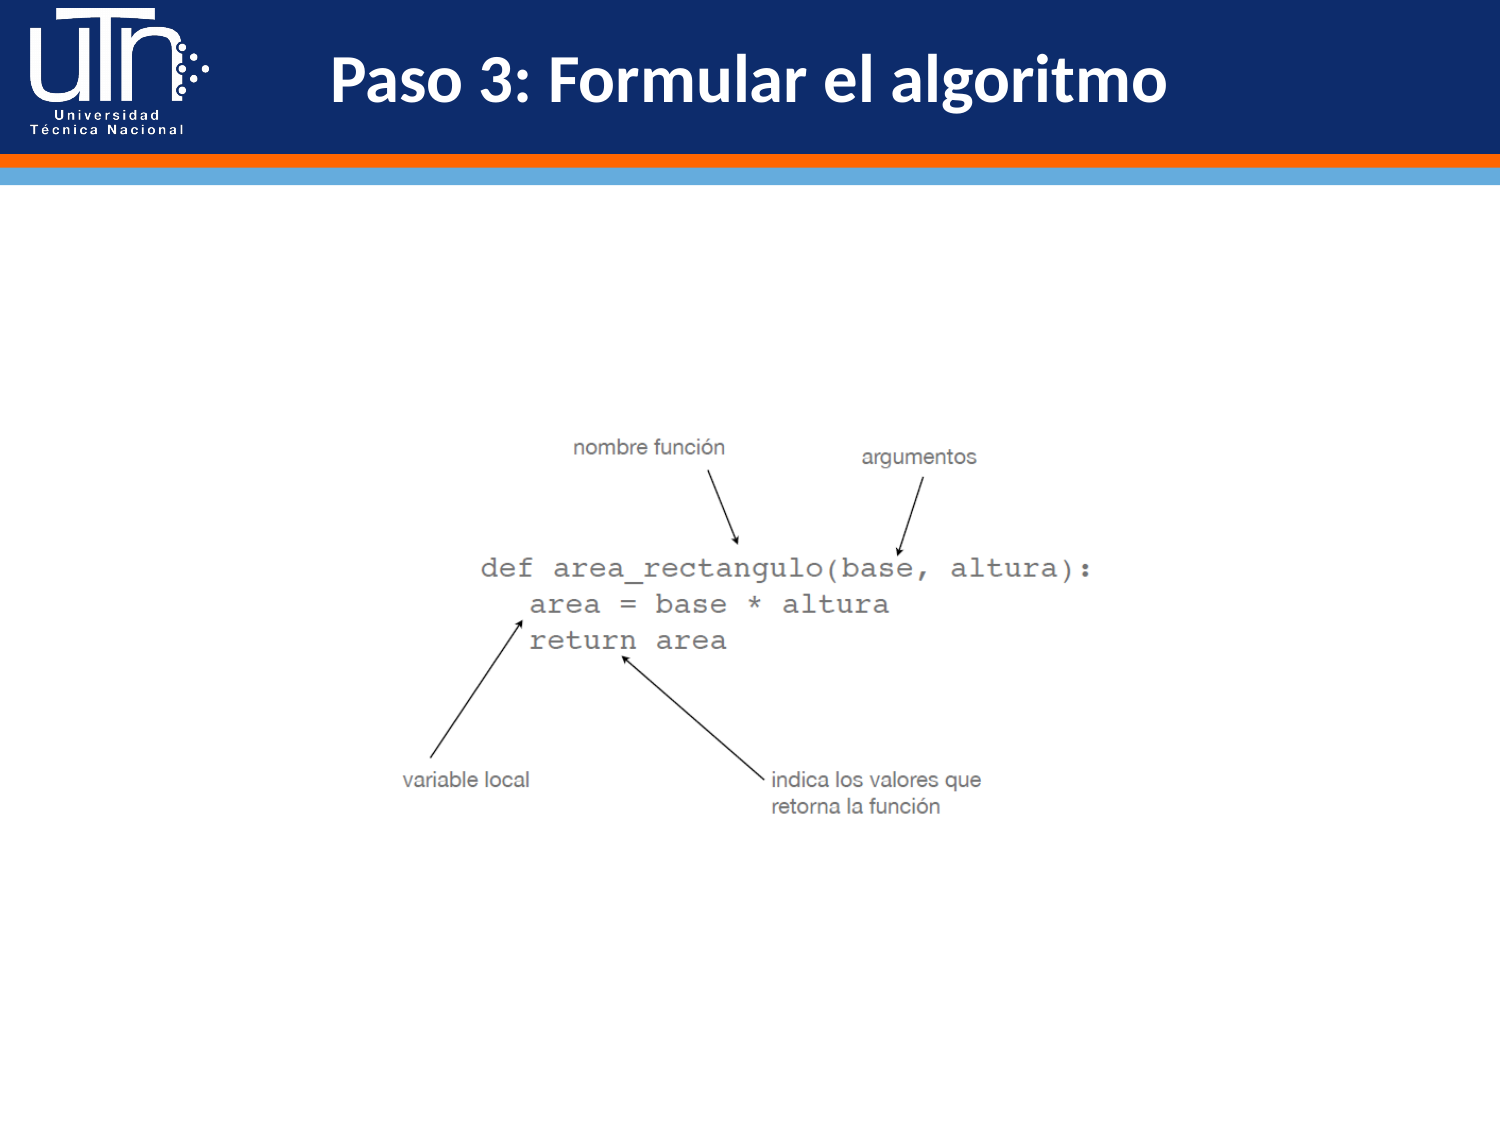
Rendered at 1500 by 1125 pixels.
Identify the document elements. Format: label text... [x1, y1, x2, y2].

picture [399, 429, 1101, 836]
title Paso 3: Formular el algoritmo [0, 0, 1500, 154]
